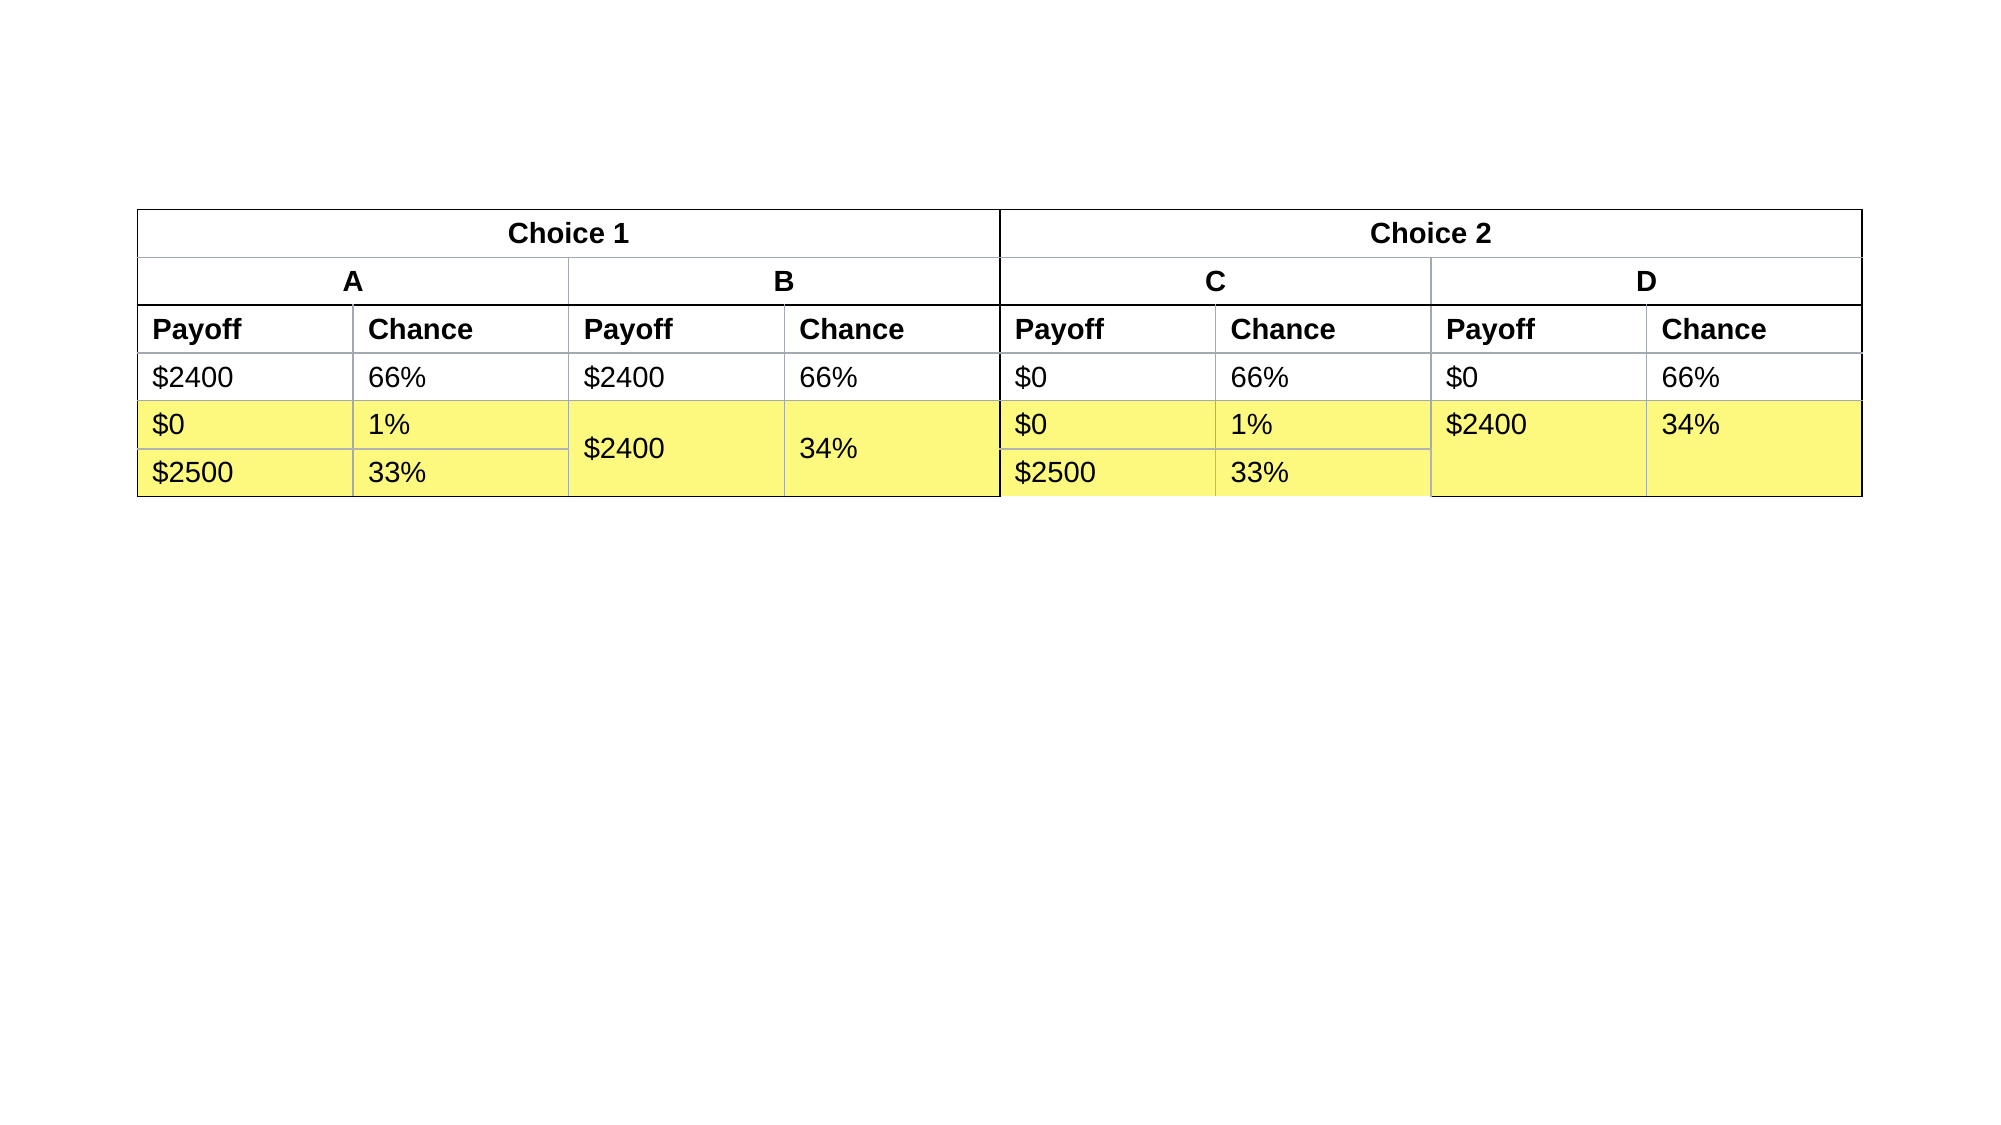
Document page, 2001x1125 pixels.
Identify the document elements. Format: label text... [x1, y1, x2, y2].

table_cell 34% [1647, 401, 1861, 496]
table_cell 33% [354, 450, 568, 496]
table_cell Payoff [1001, 306, 1215, 352]
table_cell Chance [1647, 306, 1861, 352]
table_header Choice 1 [138, 210, 999, 257]
table_cell D [1432, 258, 1861, 304]
table_cell Chance [1216, 306, 1430, 352]
table_cell $2500 [1001, 450, 1215, 496]
table_cell C [1001, 258, 1430, 304]
table_cell Chance [785, 306, 999, 352]
table_cell A [138, 258, 568, 304]
table_cell $0 [138, 401, 352, 448]
table_cell $2500 [138, 450, 352, 496]
table_cell Payoff [569, 306, 784, 352]
table_cell 66% [785, 354, 999, 400]
table_cell 66% [354, 354, 568, 400]
table_cell 34% [785, 401, 999, 496]
table_cell 33% [1216, 450, 1430, 496]
table_cell $0 [1001, 354, 1215, 400]
table_cell $2400 [138, 354, 352, 400]
table_header Choice 2 [1001, 210, 1861, 257]
table_cell $2400 [1432, 401, 1646, 496]
table_cell $2400 [569, 354, 784, 400]
table_cell $2400 [569, 401, 784, 496]
table_cell 66% [1647, 354, 1861, 400]
table_cell $0 [1001, 401, 1215, 448]
table_cell Chance [354, 306, 568, 352]
table_cell Payoff [138, 306, 352, 352]
table_cell 1% [354, 401, 568, 448]
table_cell $0 [1432, 354, 1646, 400]
table_cell Payoff [1432, 306, 1646, 352]
table_cell 66% [1216, 354, 1430, 400]
table_cell 1% [1216, 401, 1430, 448]
table_cell B [569, 258, 999, 304]
